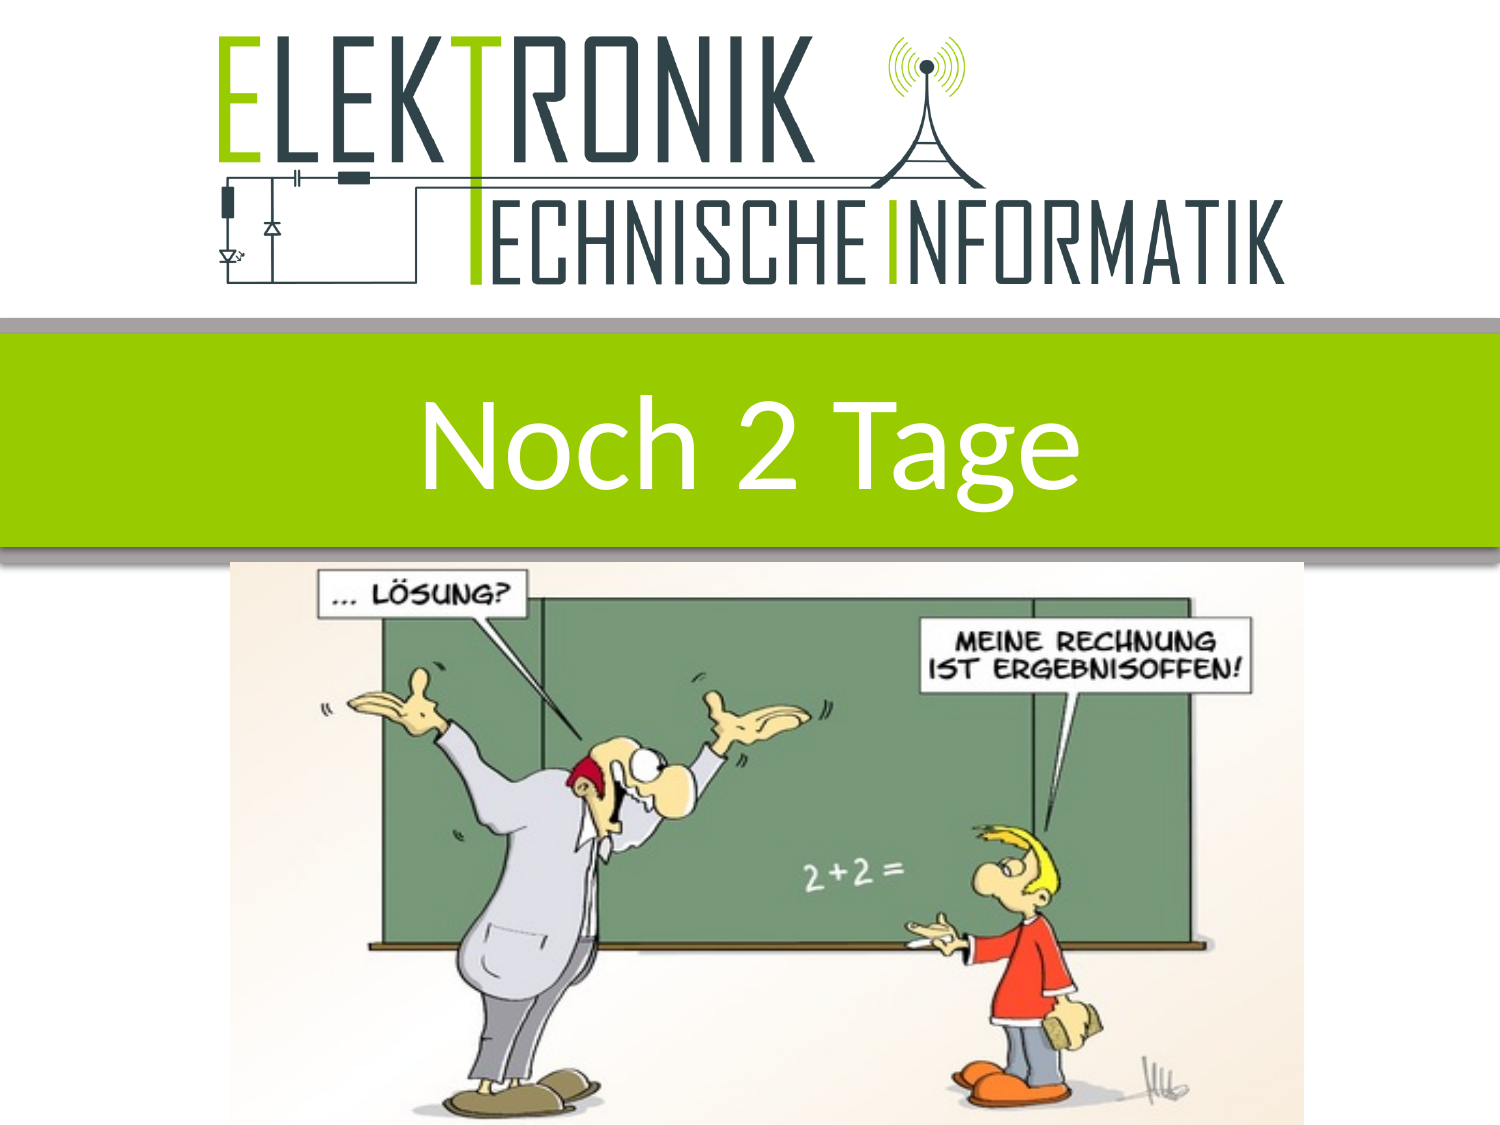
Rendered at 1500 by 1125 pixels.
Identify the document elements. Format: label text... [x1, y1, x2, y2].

picture [200, 17, 1306, 299]
picture [229, 562, 1305, 1125]
title Noch 2 Tage [75, 334, 1426, 546]
